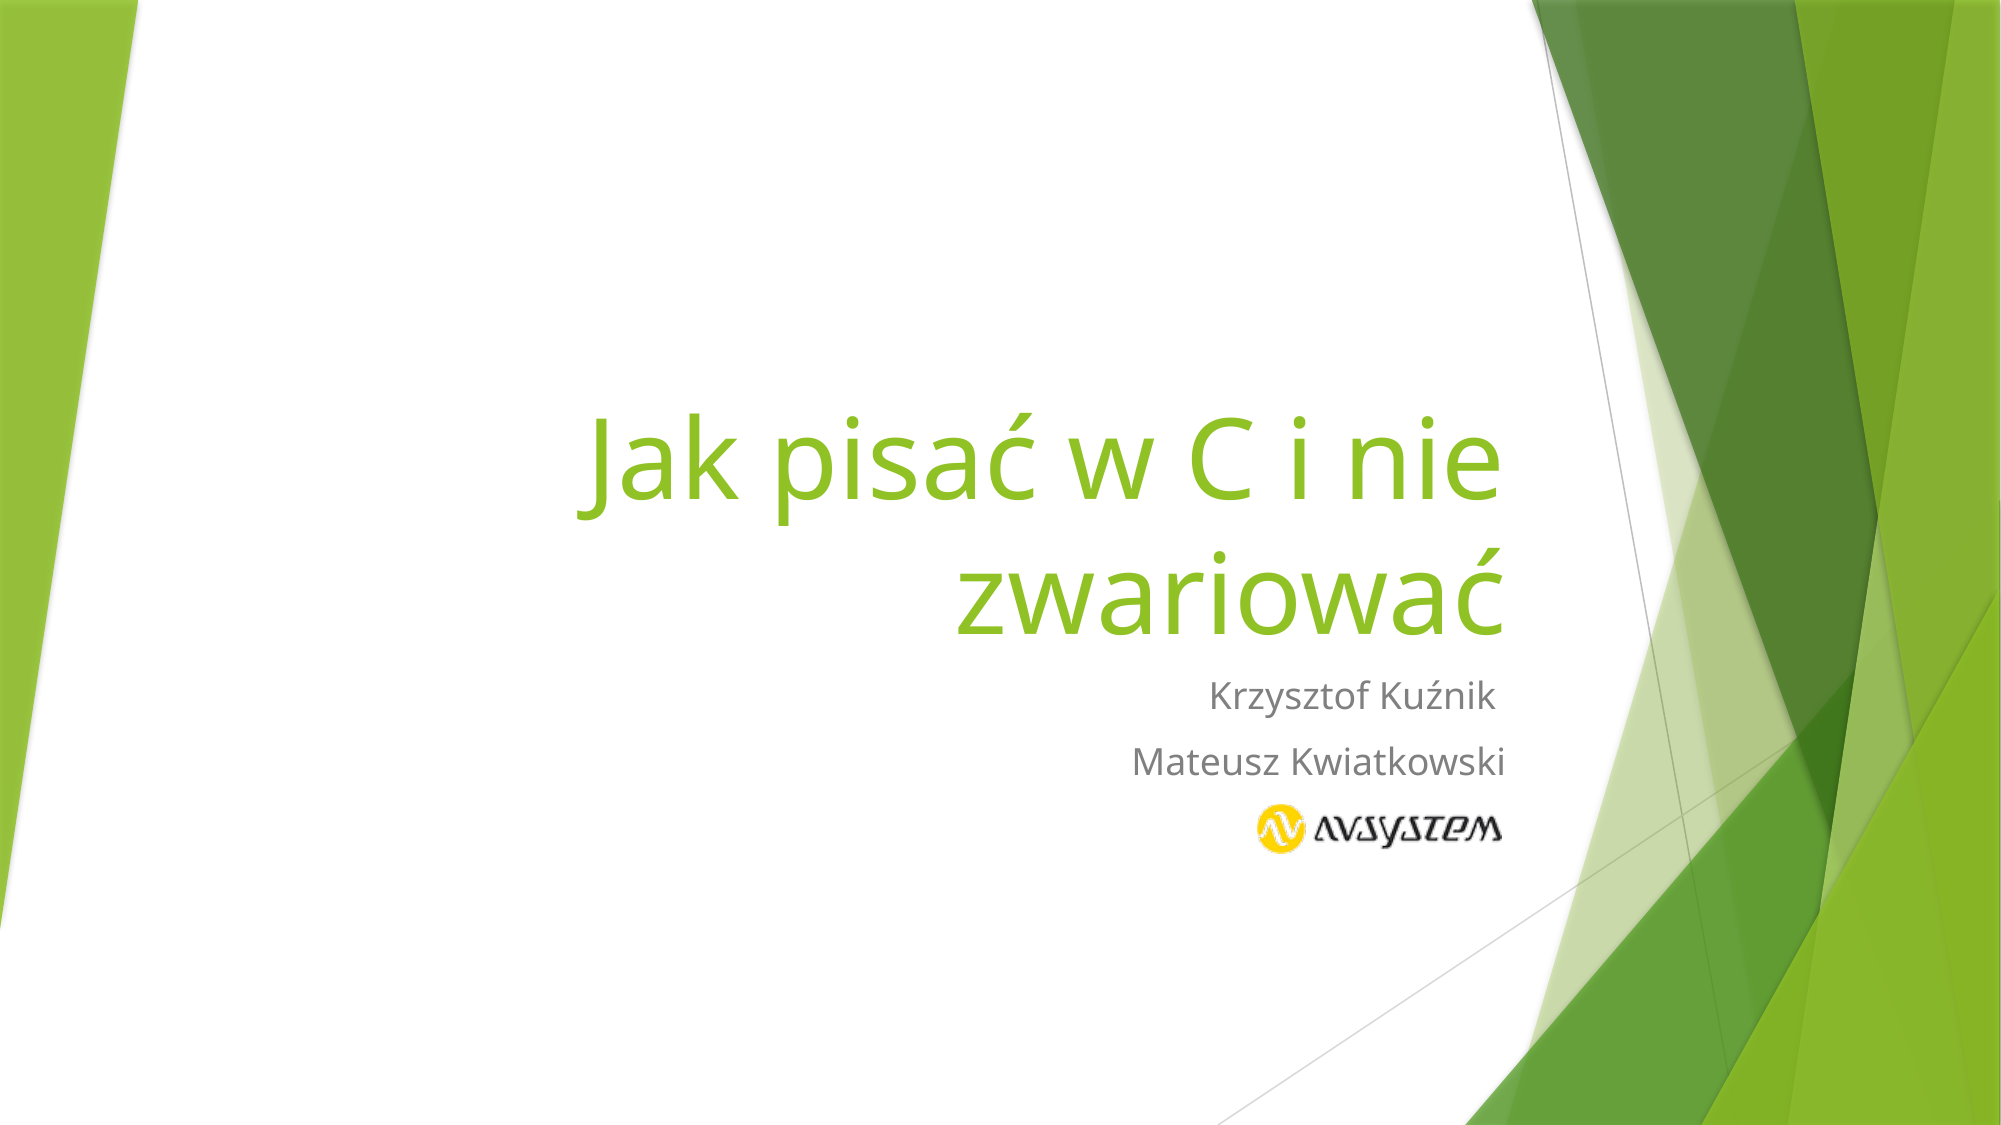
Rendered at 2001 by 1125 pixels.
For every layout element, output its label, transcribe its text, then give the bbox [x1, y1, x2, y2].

subtitle Krzysztof Kuźnik Mateusz Kwiatkowski [247, 664, 1522, 845]
picture [1257, 804, 1503, 854]
title Jak pisać w C i nie zwariować [247, 394, 1522, 664]
